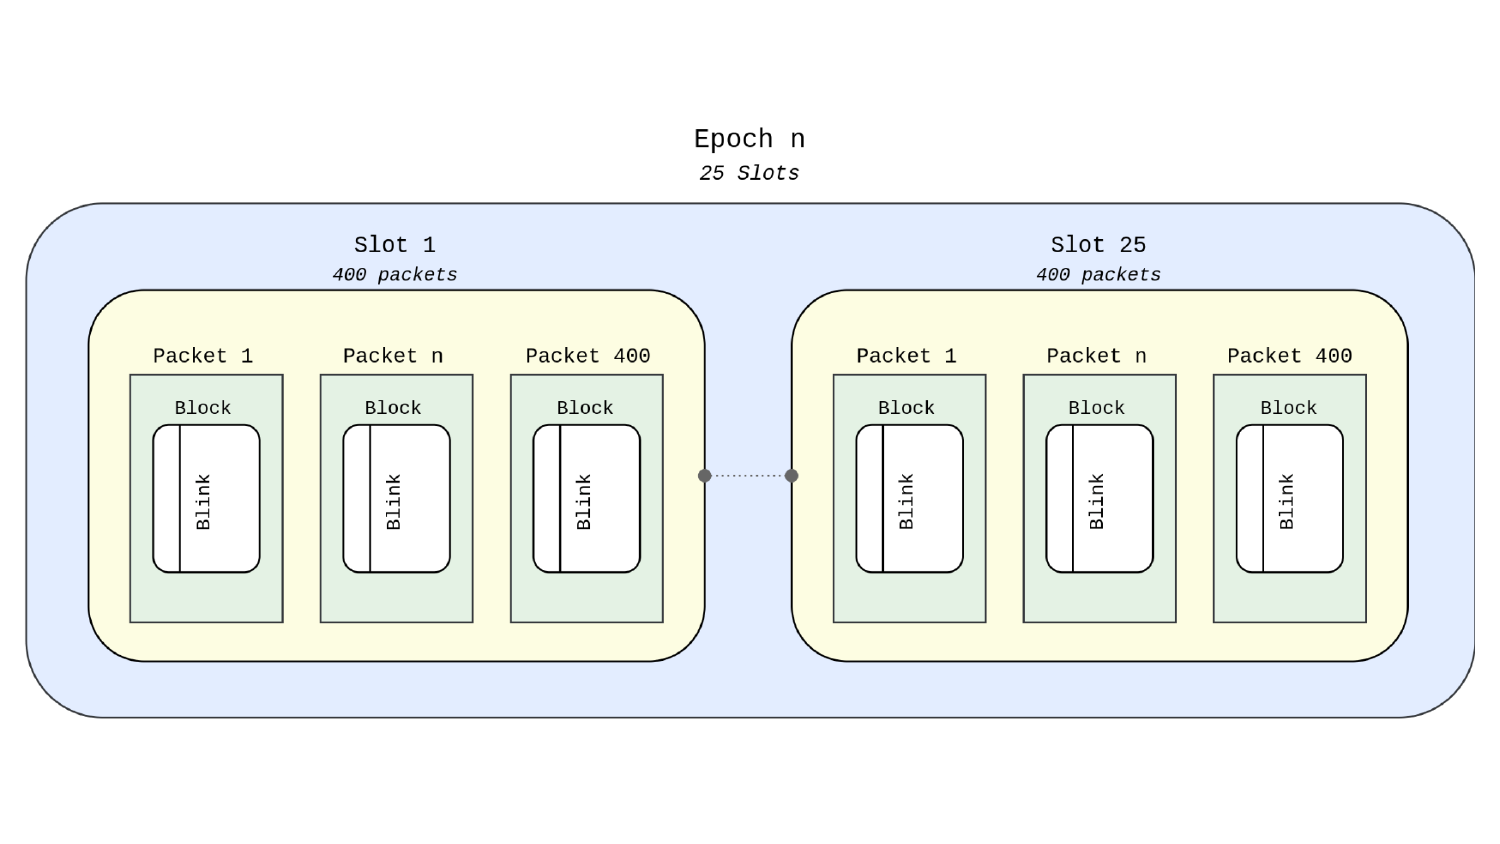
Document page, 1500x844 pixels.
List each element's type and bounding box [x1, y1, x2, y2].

picture [24, 124, 1476, 720]
